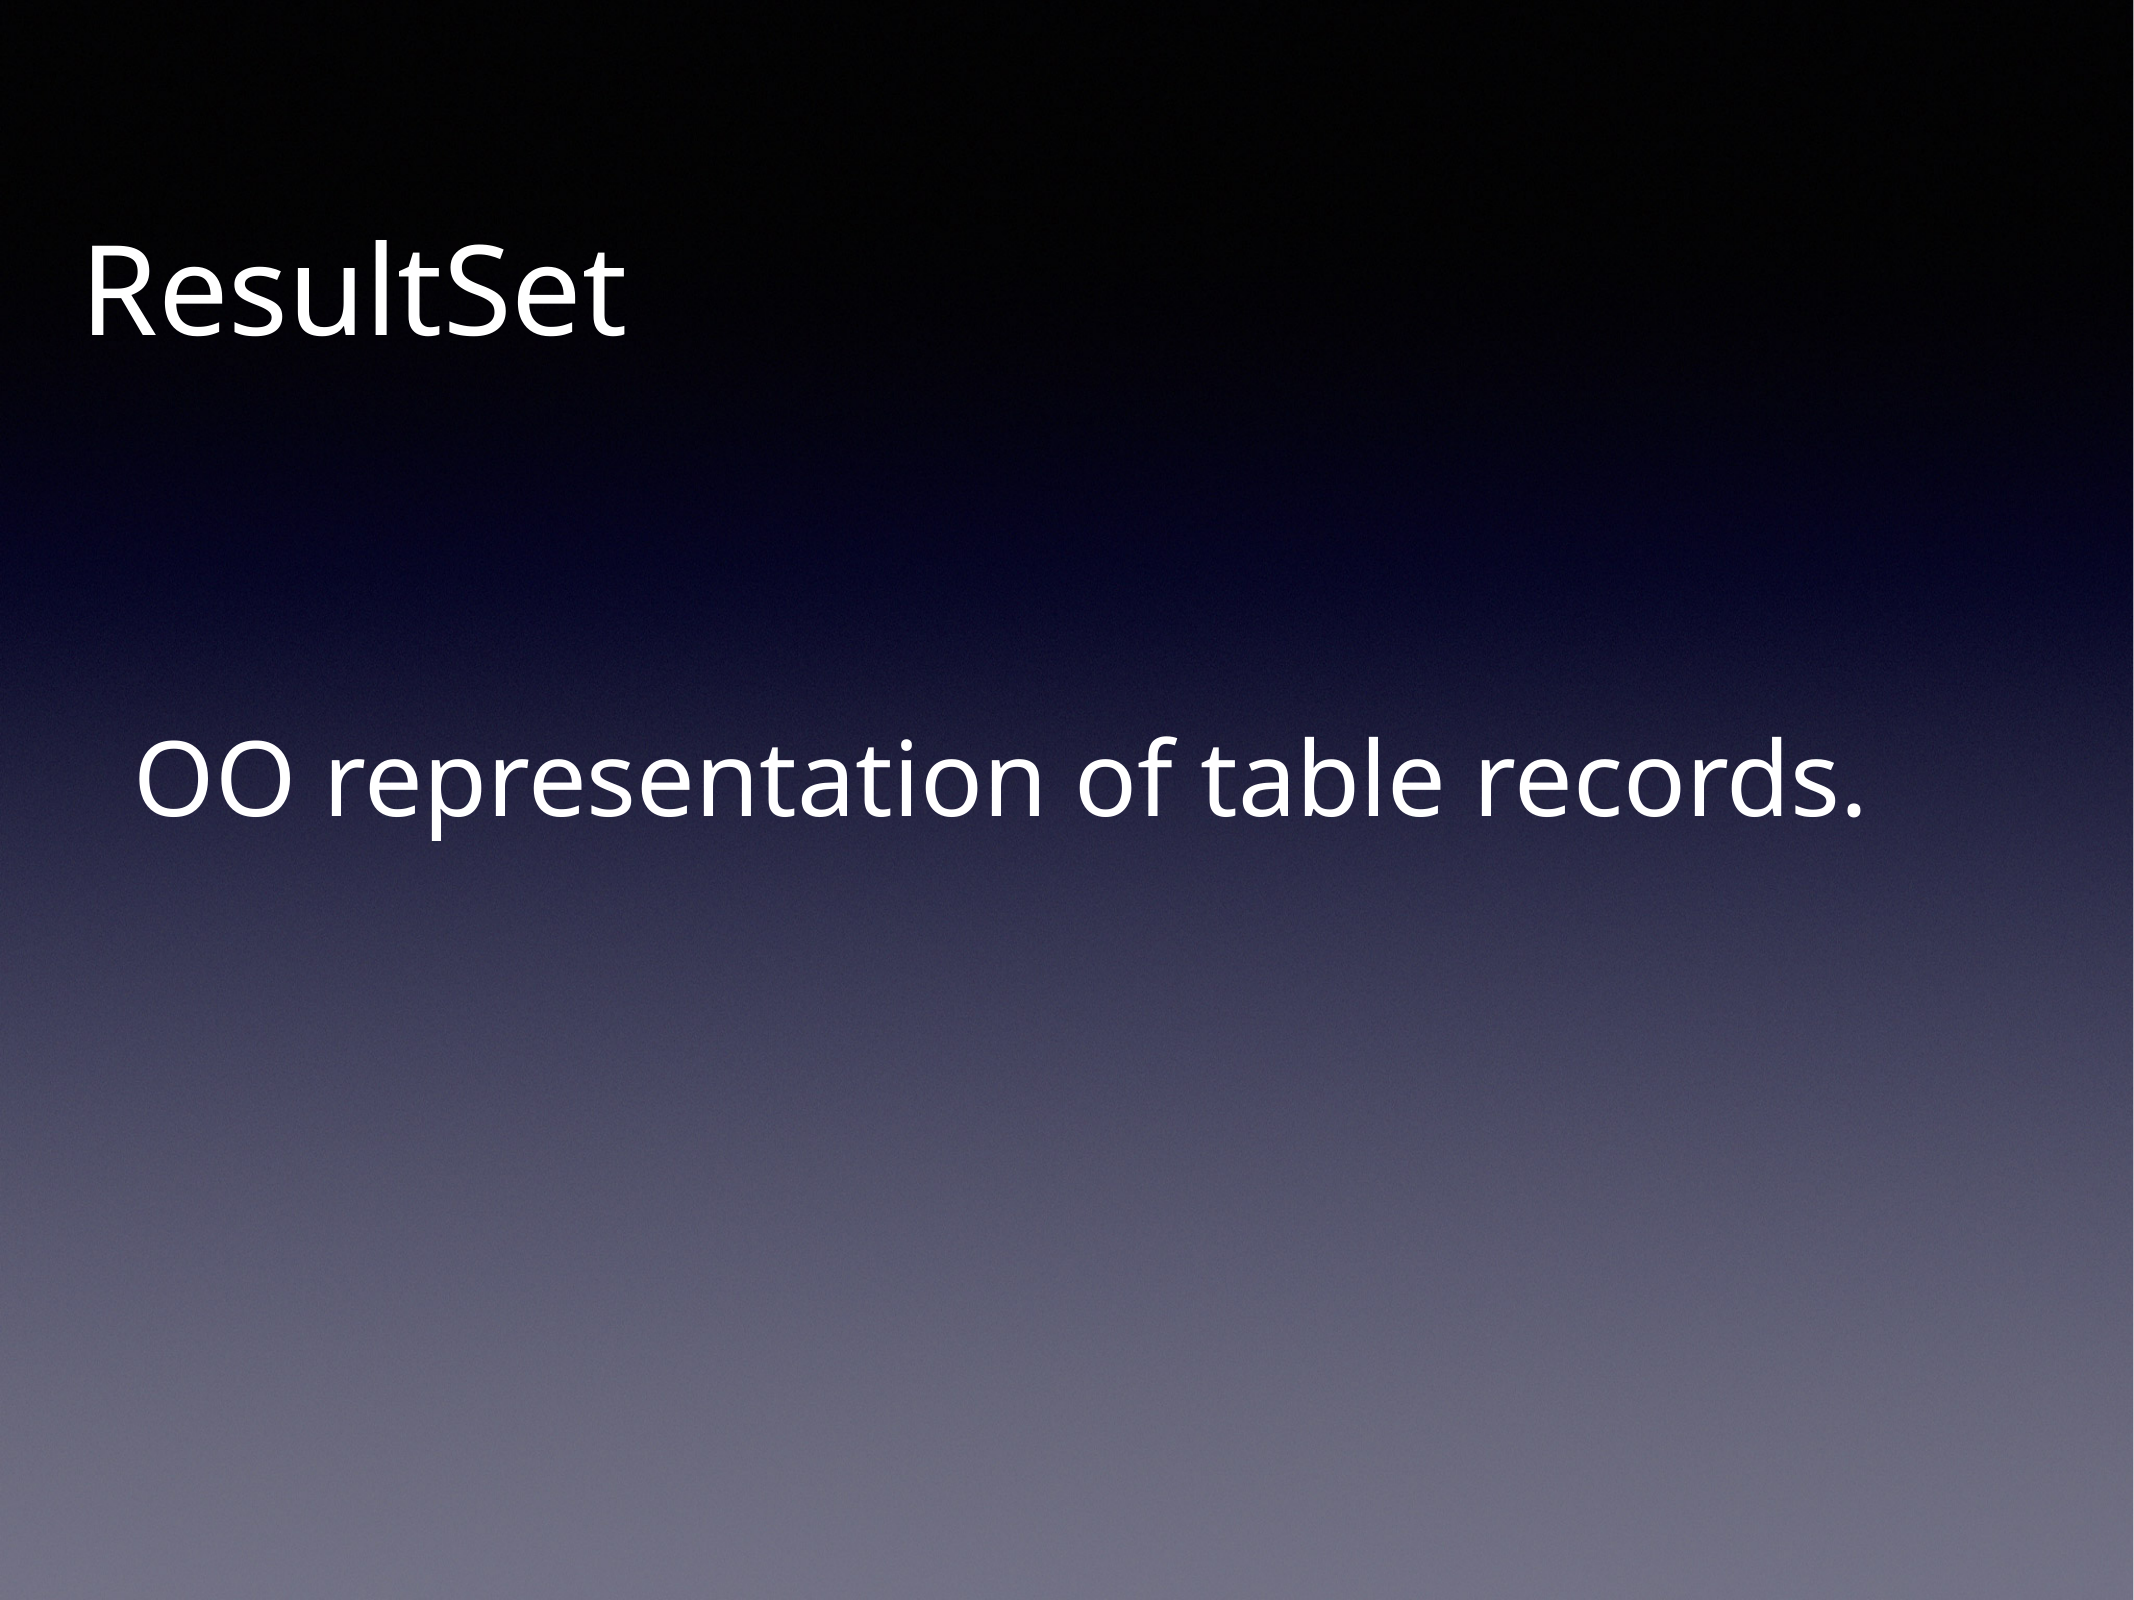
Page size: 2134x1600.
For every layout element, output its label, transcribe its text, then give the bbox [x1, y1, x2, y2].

text_box ResultSet [72, 202, 637, 369]
picture [0, 0, 2134, 1600]
text_box OO representation of table records. [125, 704, 1879, 846]
